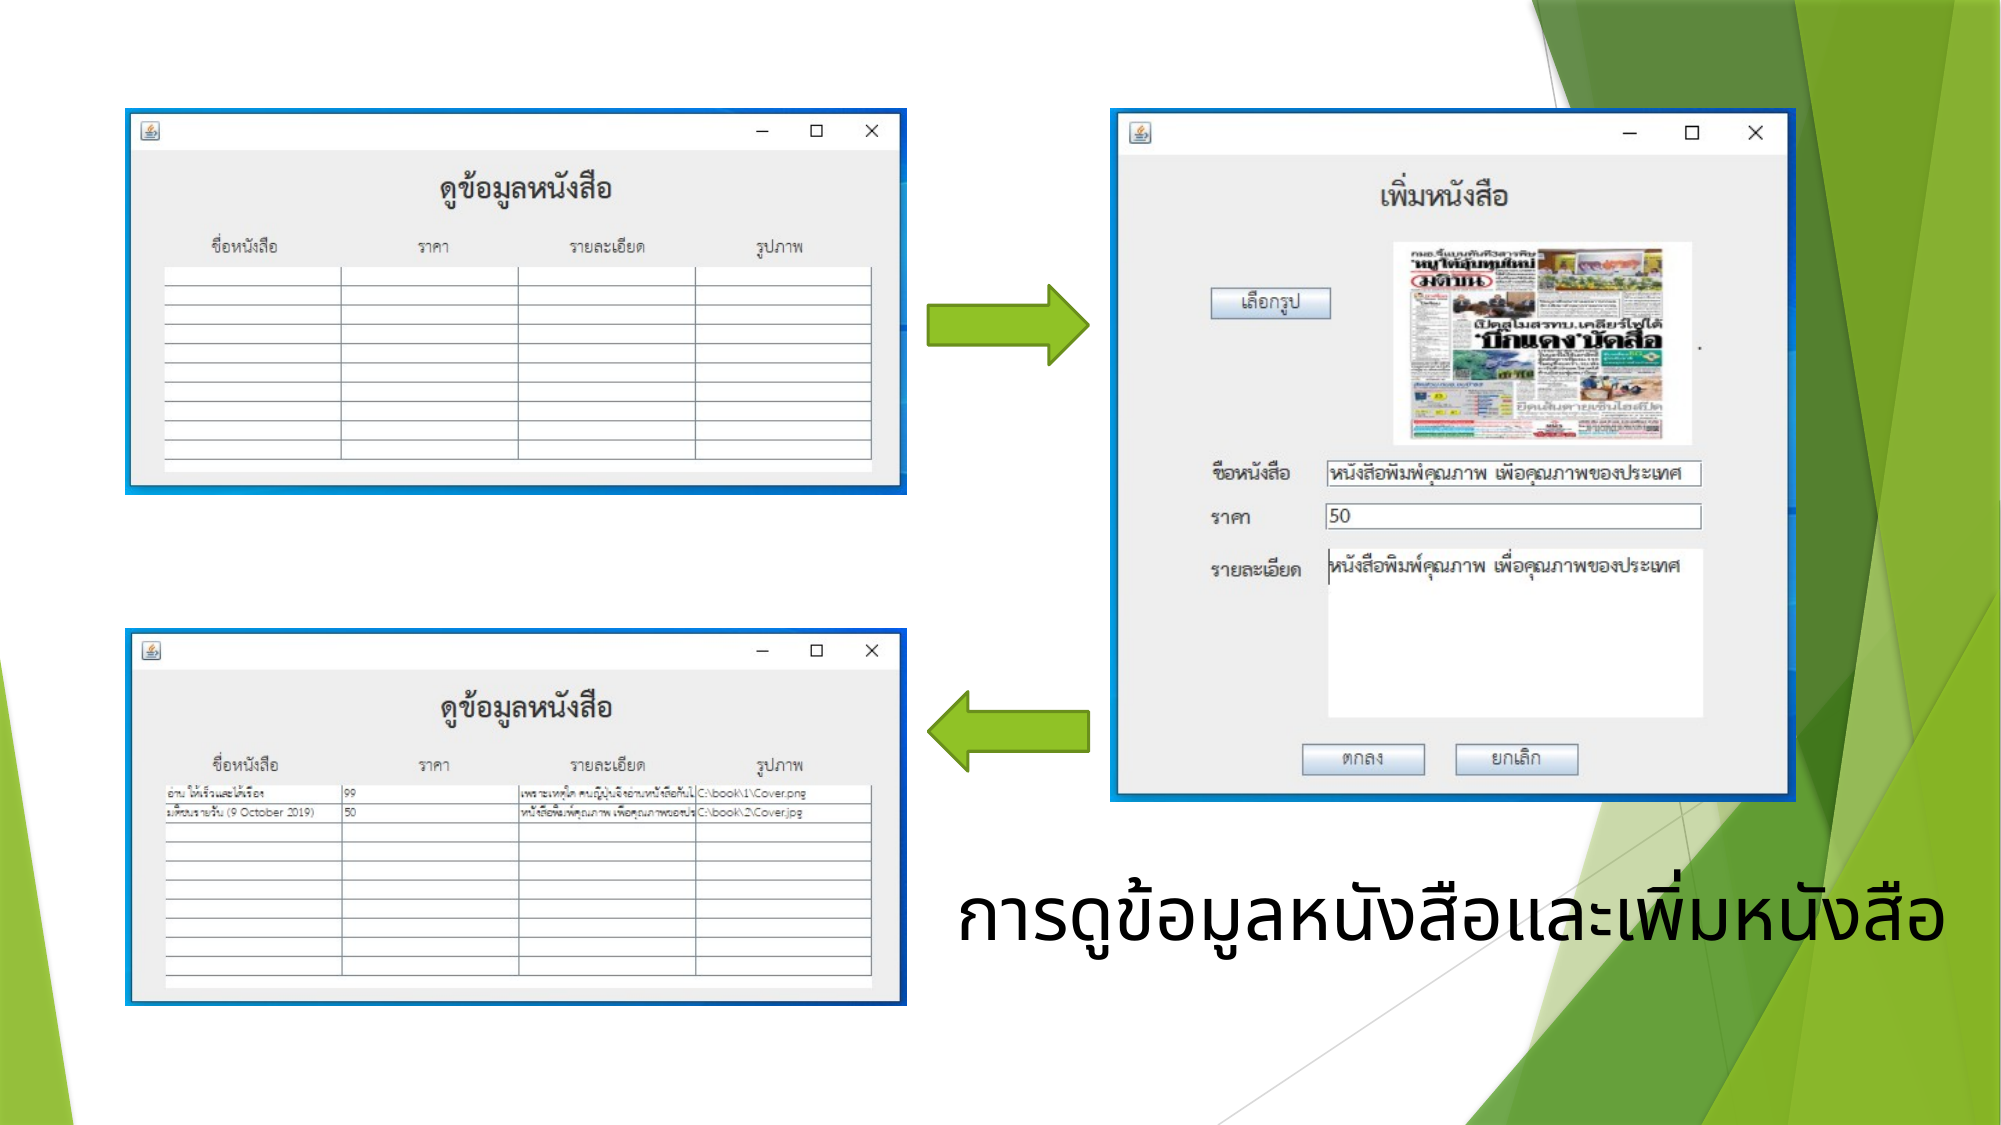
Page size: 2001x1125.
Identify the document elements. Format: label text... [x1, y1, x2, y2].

text_box [927, 690, 1091, 773]
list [125, 107, 907, 495]
picture [1109, 107, 1797, 803]
text_box การดูข้อมูลหนังสือและเพิ่มหนังสือ [942, 858, 1964, 963]
text_box [926, 283, 1090, 367]
picture [131, 628, 907, 1007]
